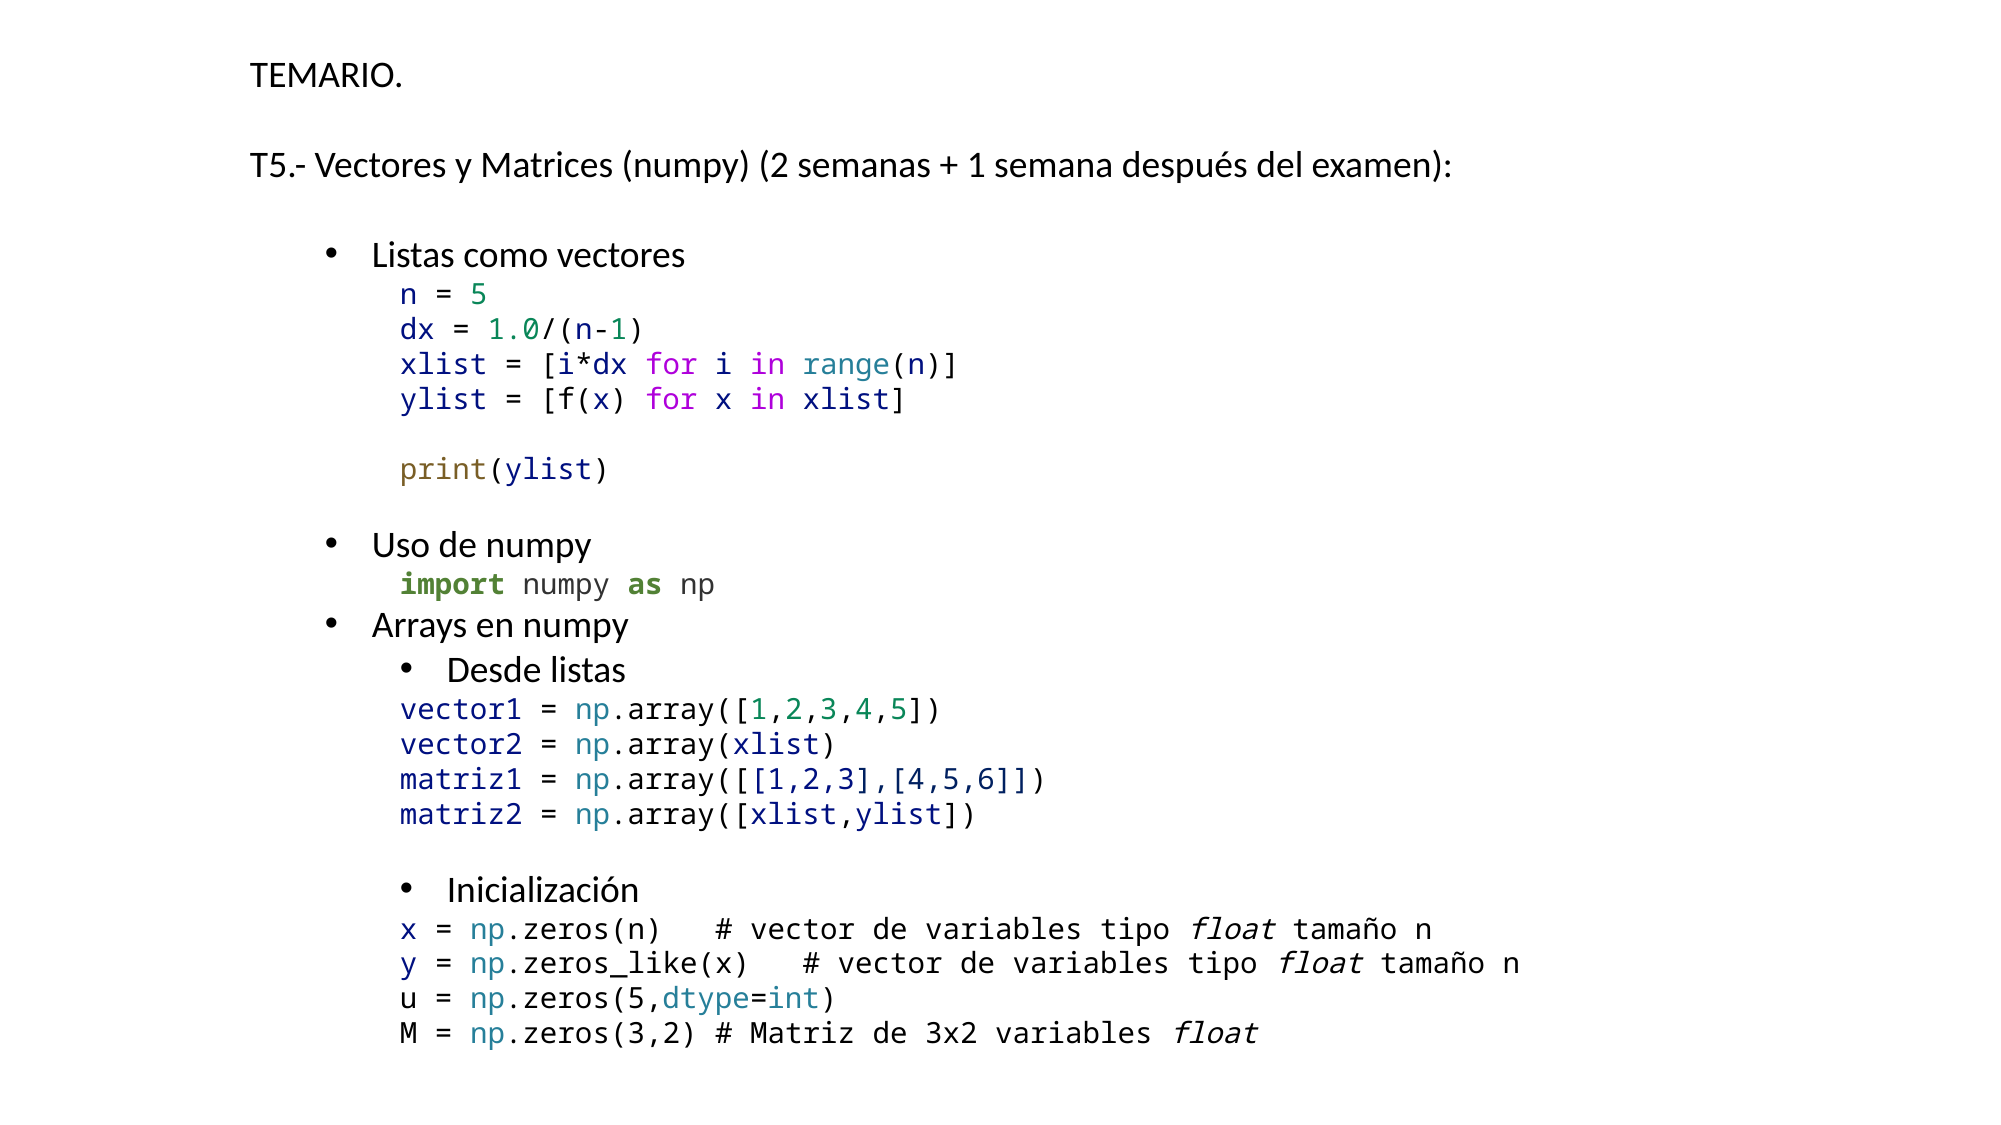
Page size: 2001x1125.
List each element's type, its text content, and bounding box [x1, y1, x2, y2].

text_box TEMARIO. T5.- Vectores y Matrices (numpy) (2 semanas + 1 semana después del examen): Listas como vectores n = 5 dx = 1.0/(n-1) xlist = [i*dx for i in range(n)] ylist = [f(x) for x in xlist] print(ylist) Uso de numpy import numpy as np Arrays en numpy Desde listas vector1 = np.array([1,2,3,4,5]) vector2 = np.array(xlist) matriz1 = np.array([[1,2,3],[4,5,6]]) matriz2 = np.array([xlist,ylist]) Inicialización x = np.zeros(n) # vector de variables tipo float tamaño n y = np.zeros_like(x) # vector de variables tipo float tamaño n u = np.zeros(5,dtype=int) M = np.zeros(3,2) # Matriz de 3x2 variables float [235, 43, 1624, 1093]
